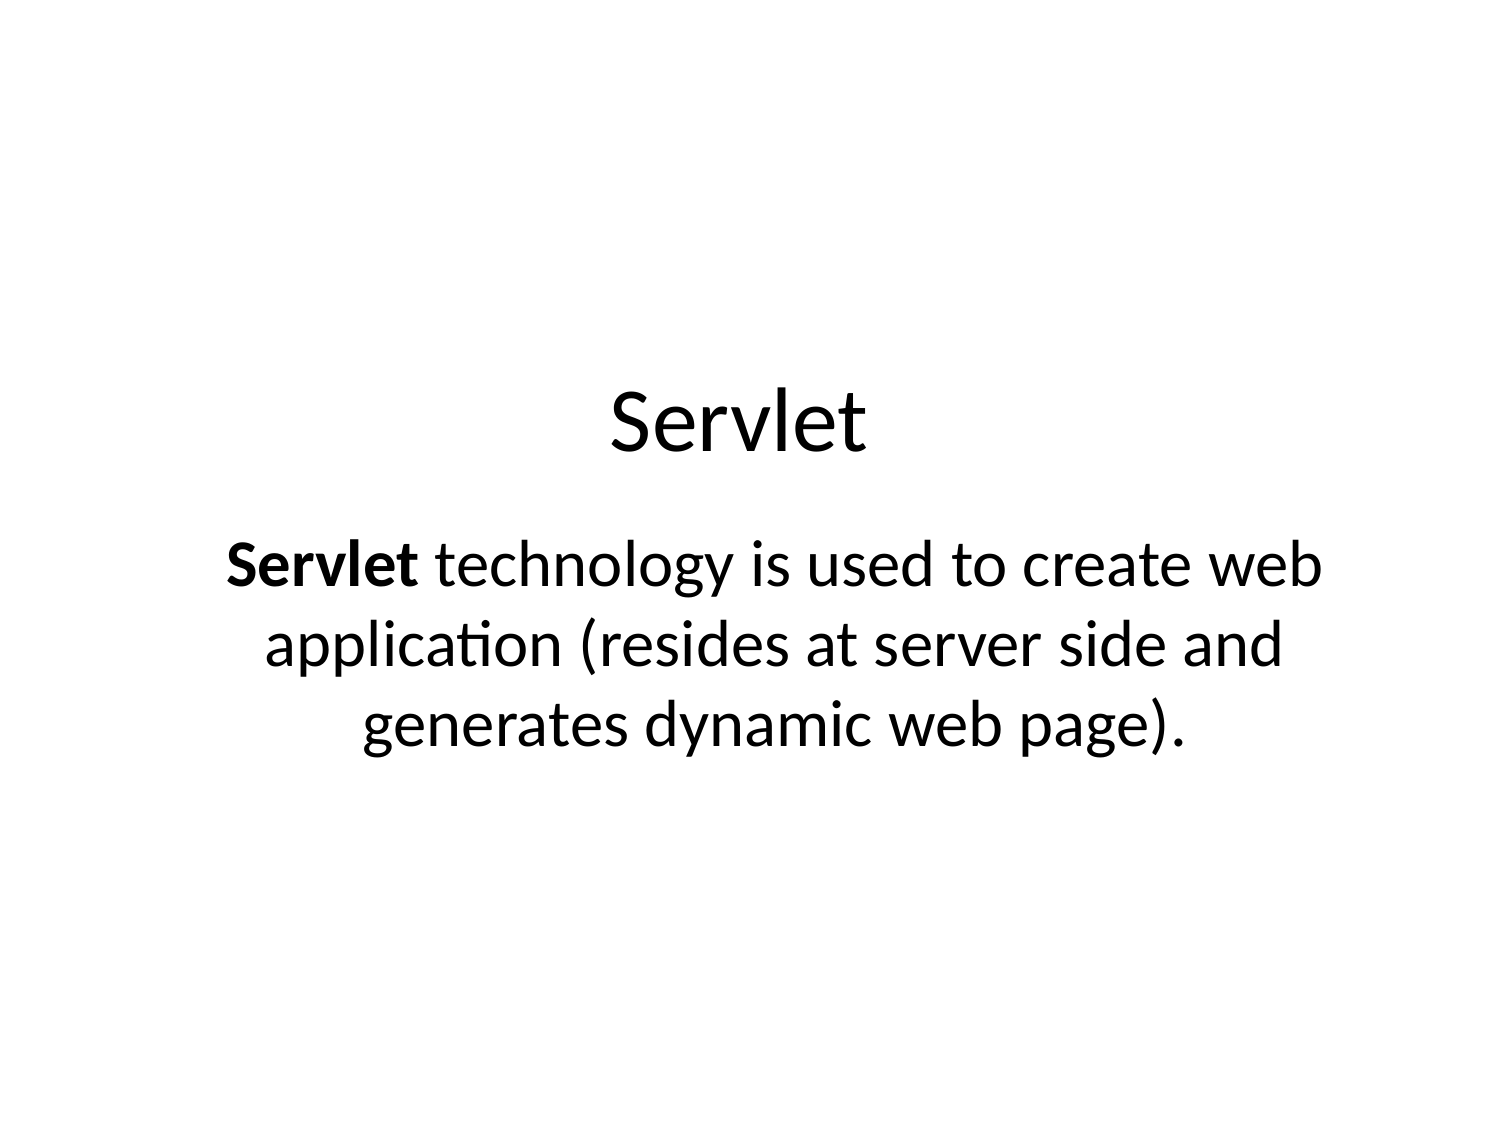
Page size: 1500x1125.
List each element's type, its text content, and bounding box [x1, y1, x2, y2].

subtitle Servlet technology is used to create web application (resides at server side and generates dynamic web page). [137, 512, 1413, 825]
title Servlet [112, 349, 1388, 591]
